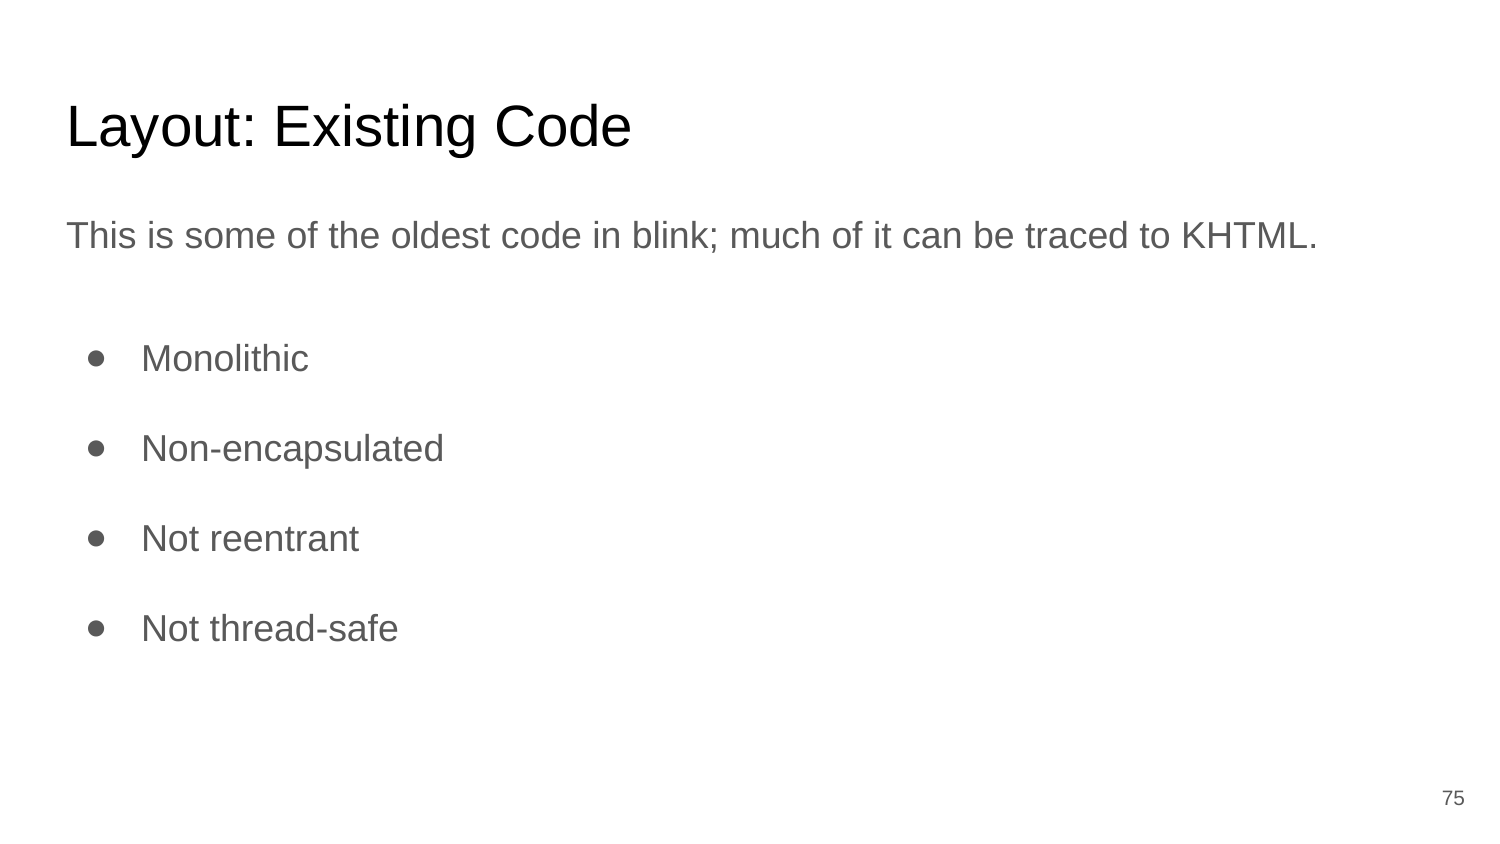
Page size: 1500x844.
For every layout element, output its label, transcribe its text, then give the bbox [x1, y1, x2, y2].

slide_number ‹#› [1389, 764, 1480, 830]
title Layout: Existing Code [51, 72, 1449, 167]
list This is some of the oldest code in blink; much of it can be traced to KHTML. Monolithic Non-encapsulated Not reentrant Not thread-safe [51, 189, 1449, 750]
